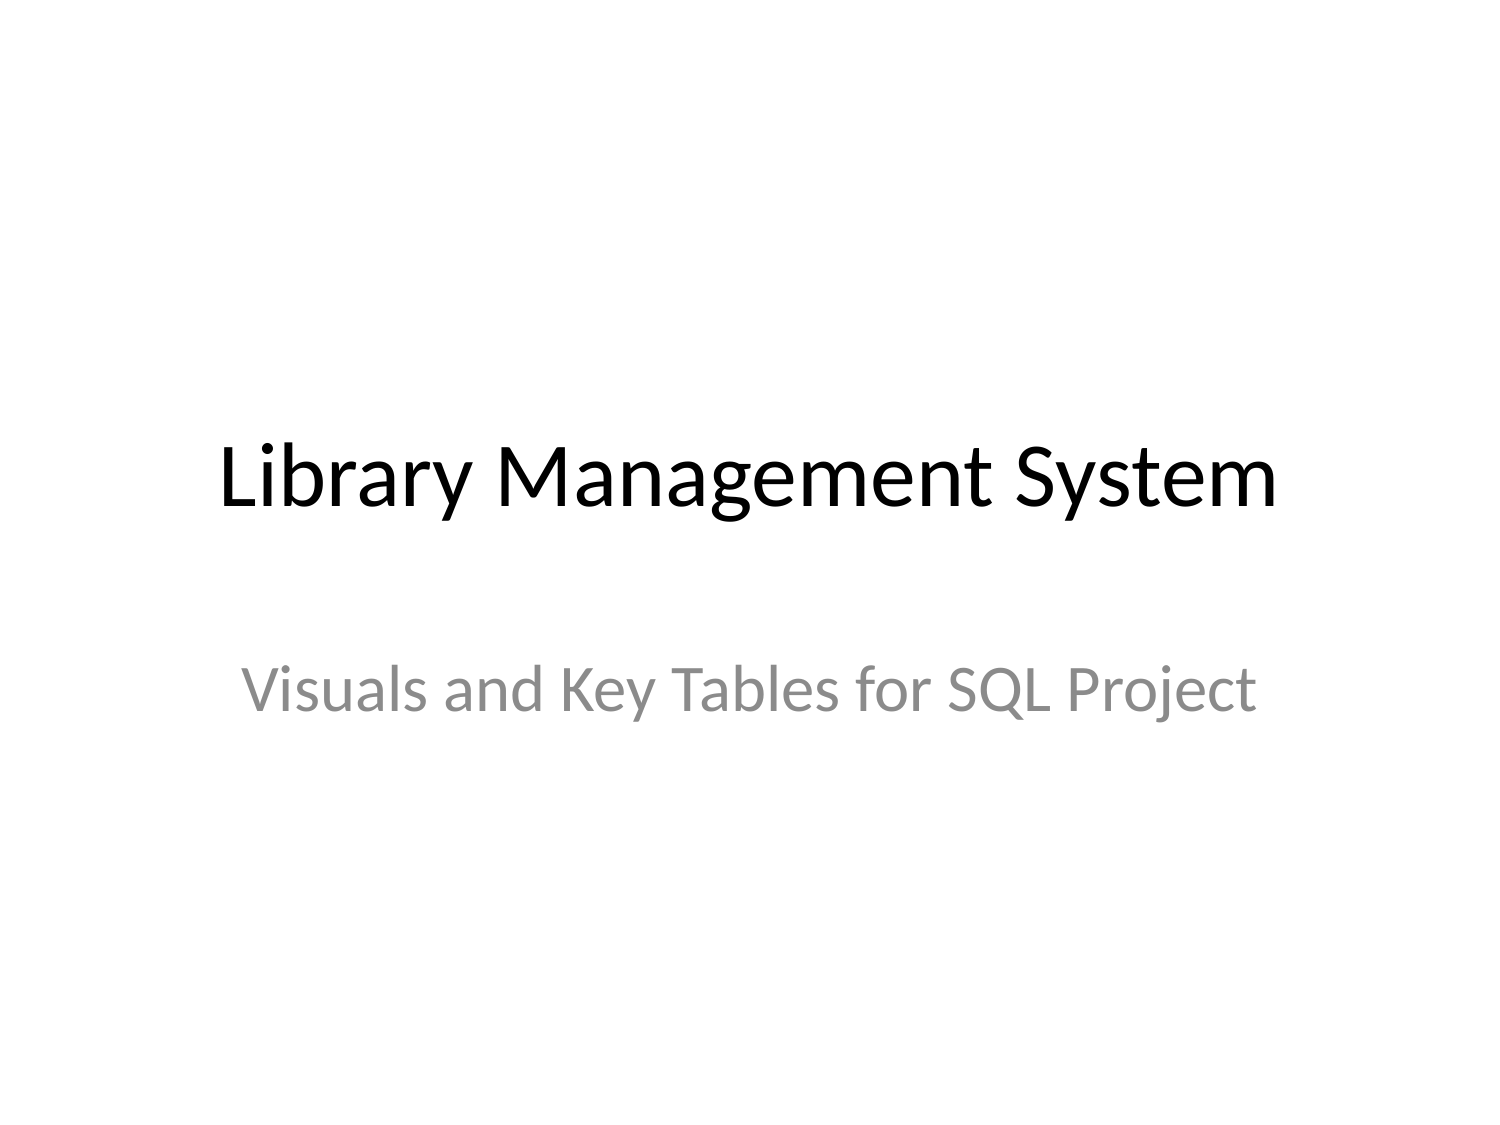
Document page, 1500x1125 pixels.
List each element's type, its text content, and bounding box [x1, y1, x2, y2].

subtitle Visuals and Key Tables for SQL Project [225, 637, 1275, 925]
title Library Management System [112, 349, 1388, 591]
